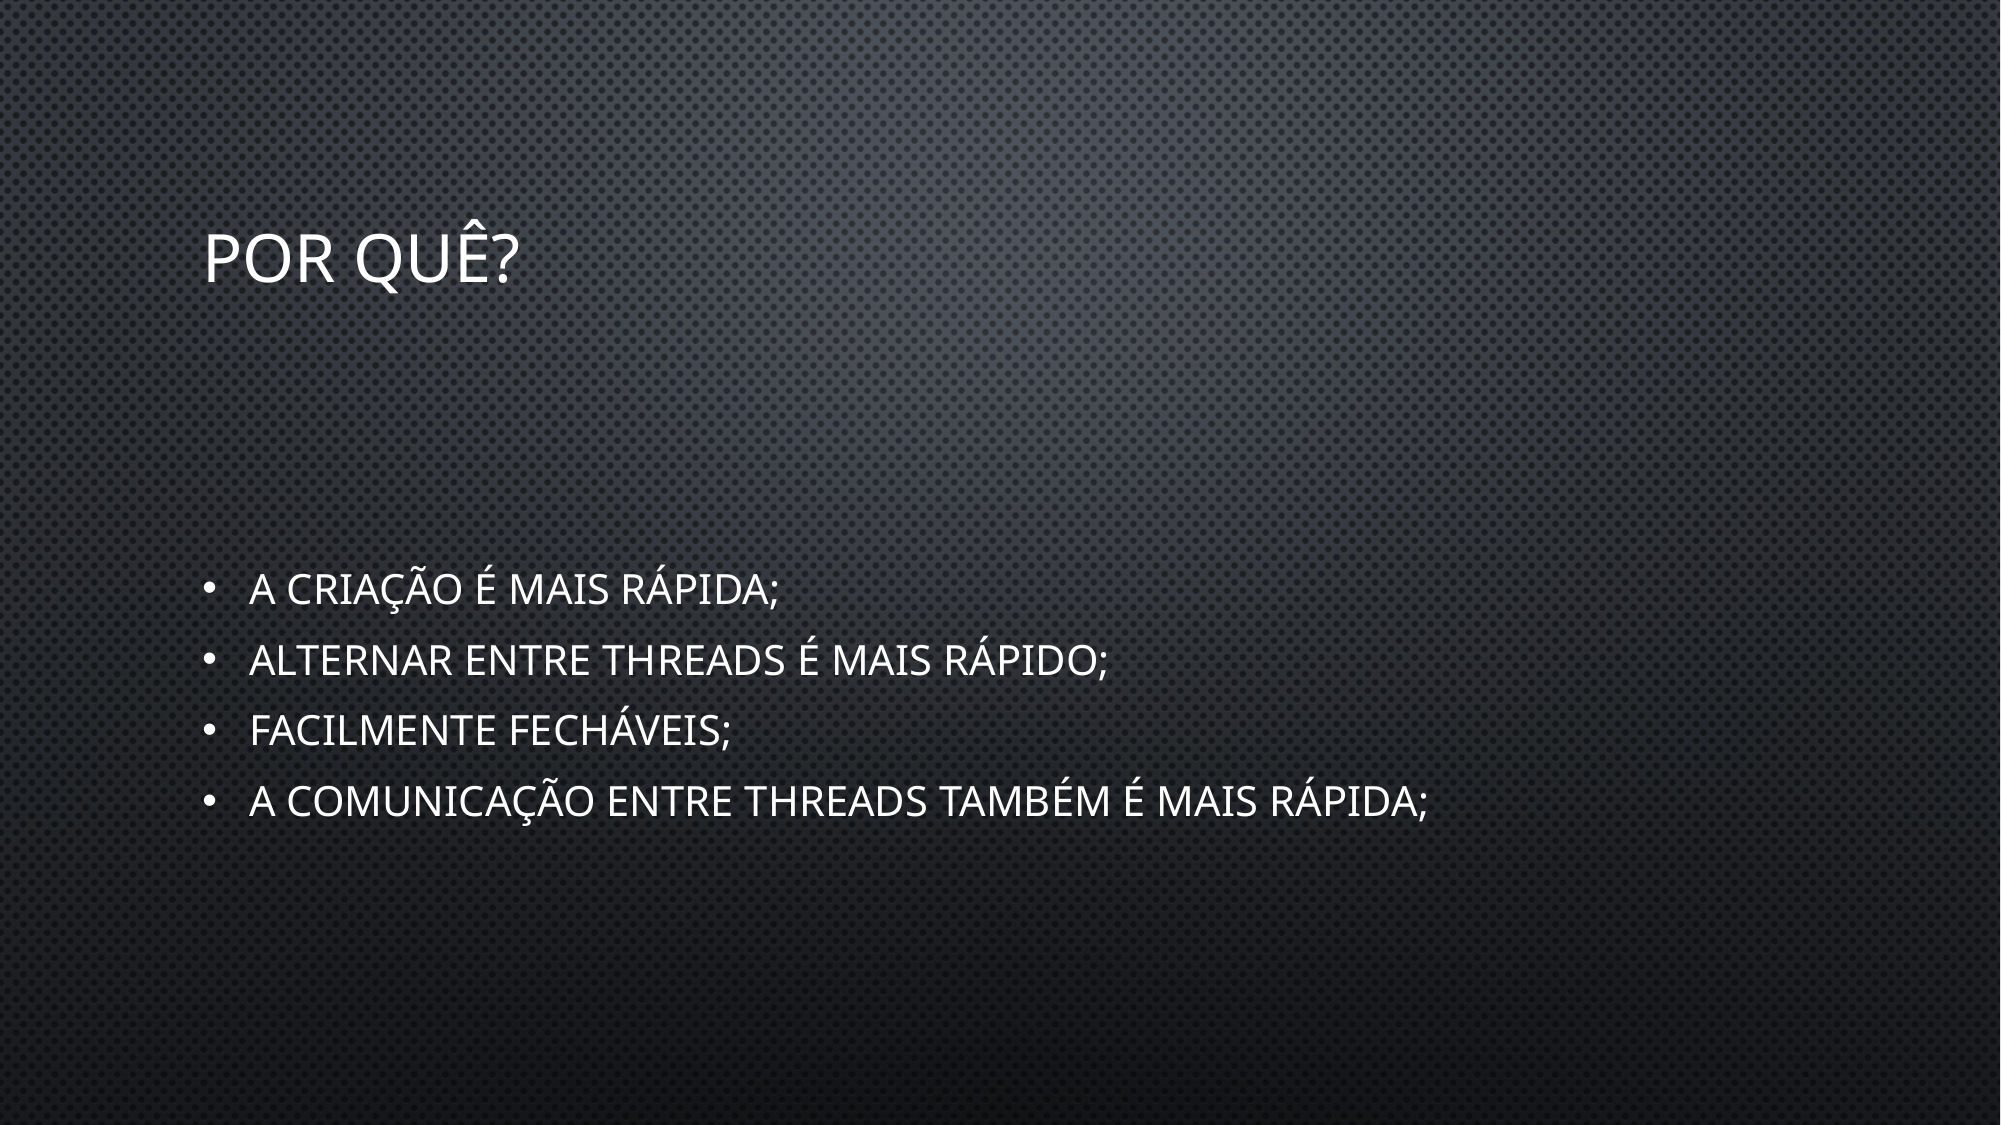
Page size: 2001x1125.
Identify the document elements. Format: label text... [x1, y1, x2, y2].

list A criação é mais rápida; Alternar entre threads é mais rápido; Facilmente fecháveis; A comunicação entre threads também é mais rápida; [187, 437, 1813, 950]
title Por quê? [187, 99, 1813, 413]
